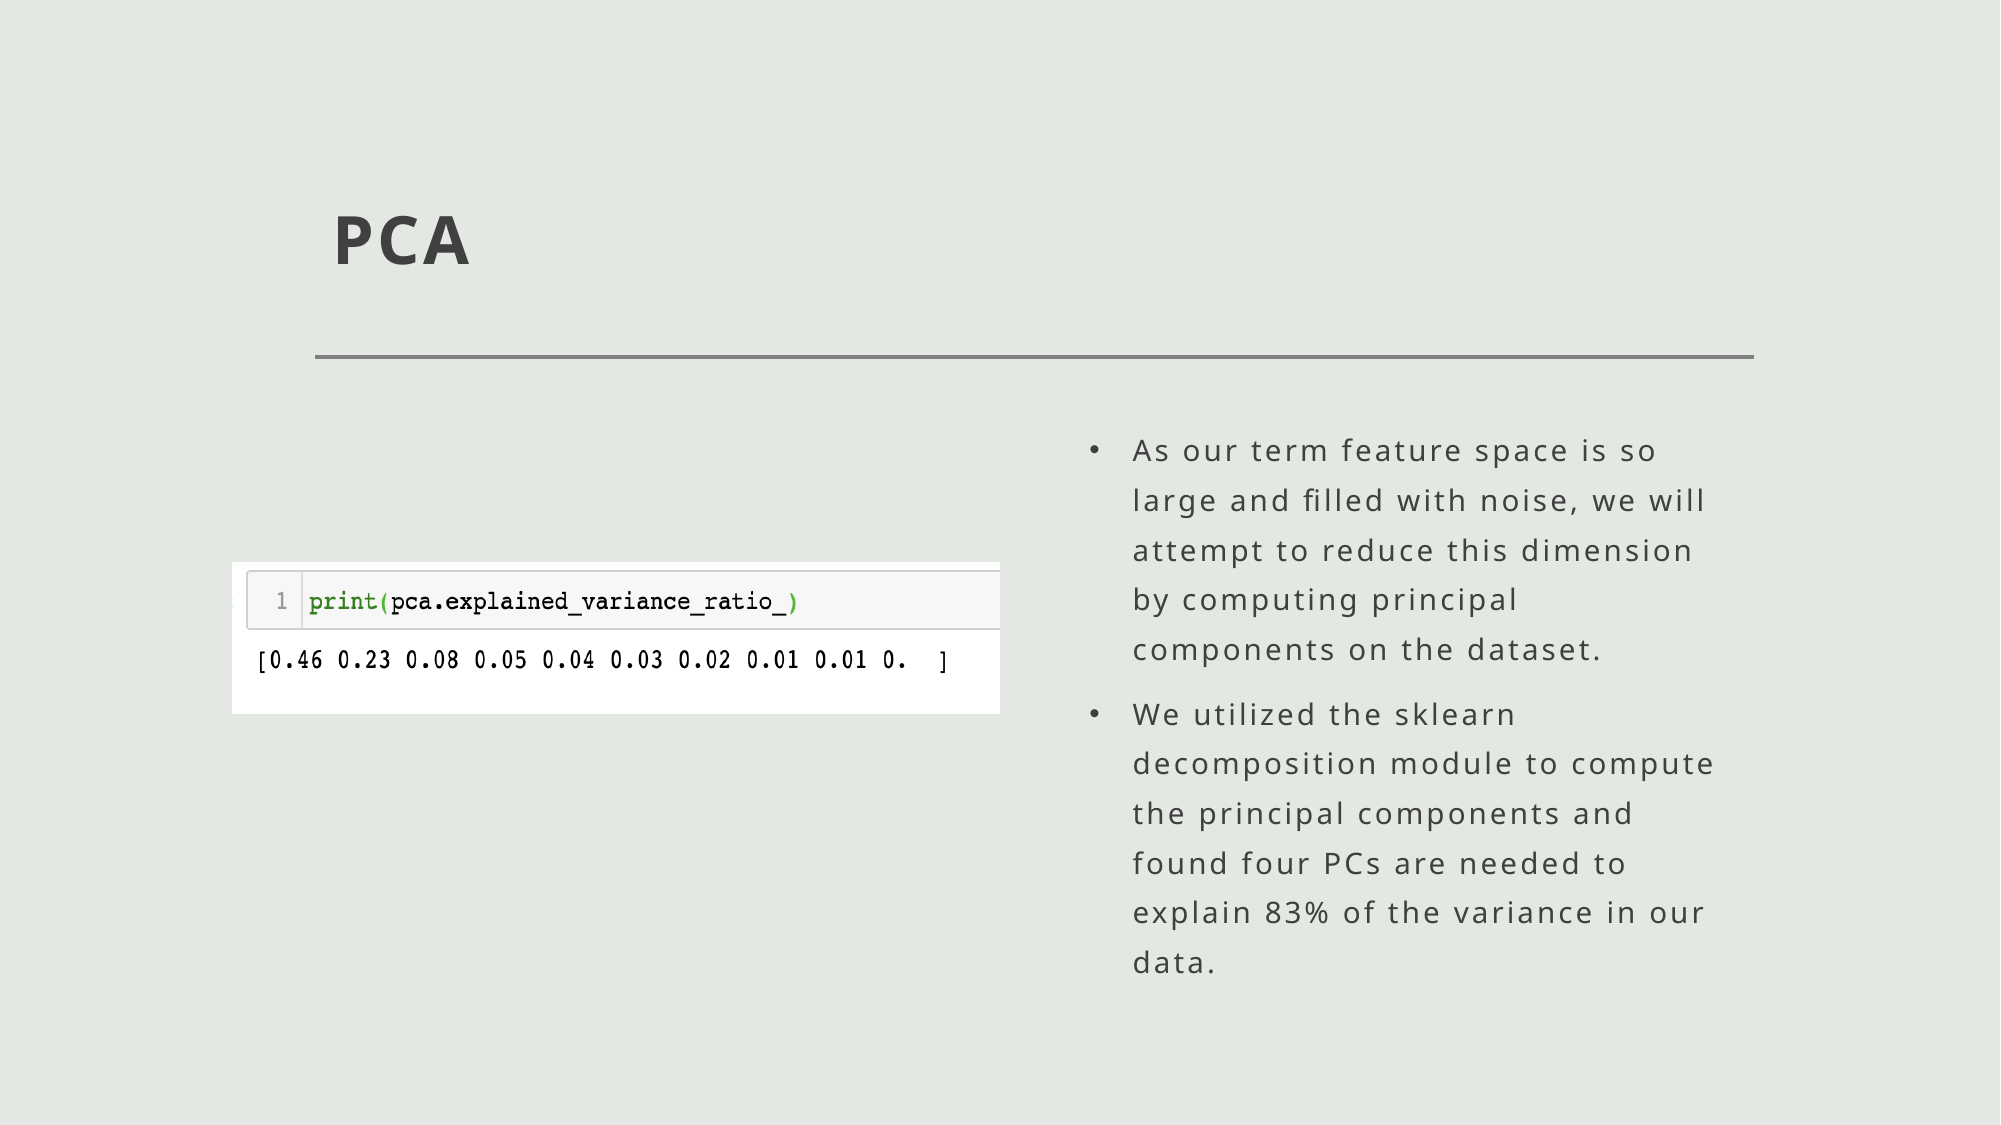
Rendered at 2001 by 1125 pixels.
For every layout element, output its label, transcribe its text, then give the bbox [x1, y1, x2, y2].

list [231, 562, 1001, 715]
list As our term feature space is so large and filled with noise, we will attempt to reduce this dimension by computing principal components on the dataset. We utilized the sklearn decomposition module to compute the principal components and found four PCs are needed to explain 83% of the variance in our data. [1071, 399, 1754, 1000]
title PCA [315, 72, 1754, 294]
